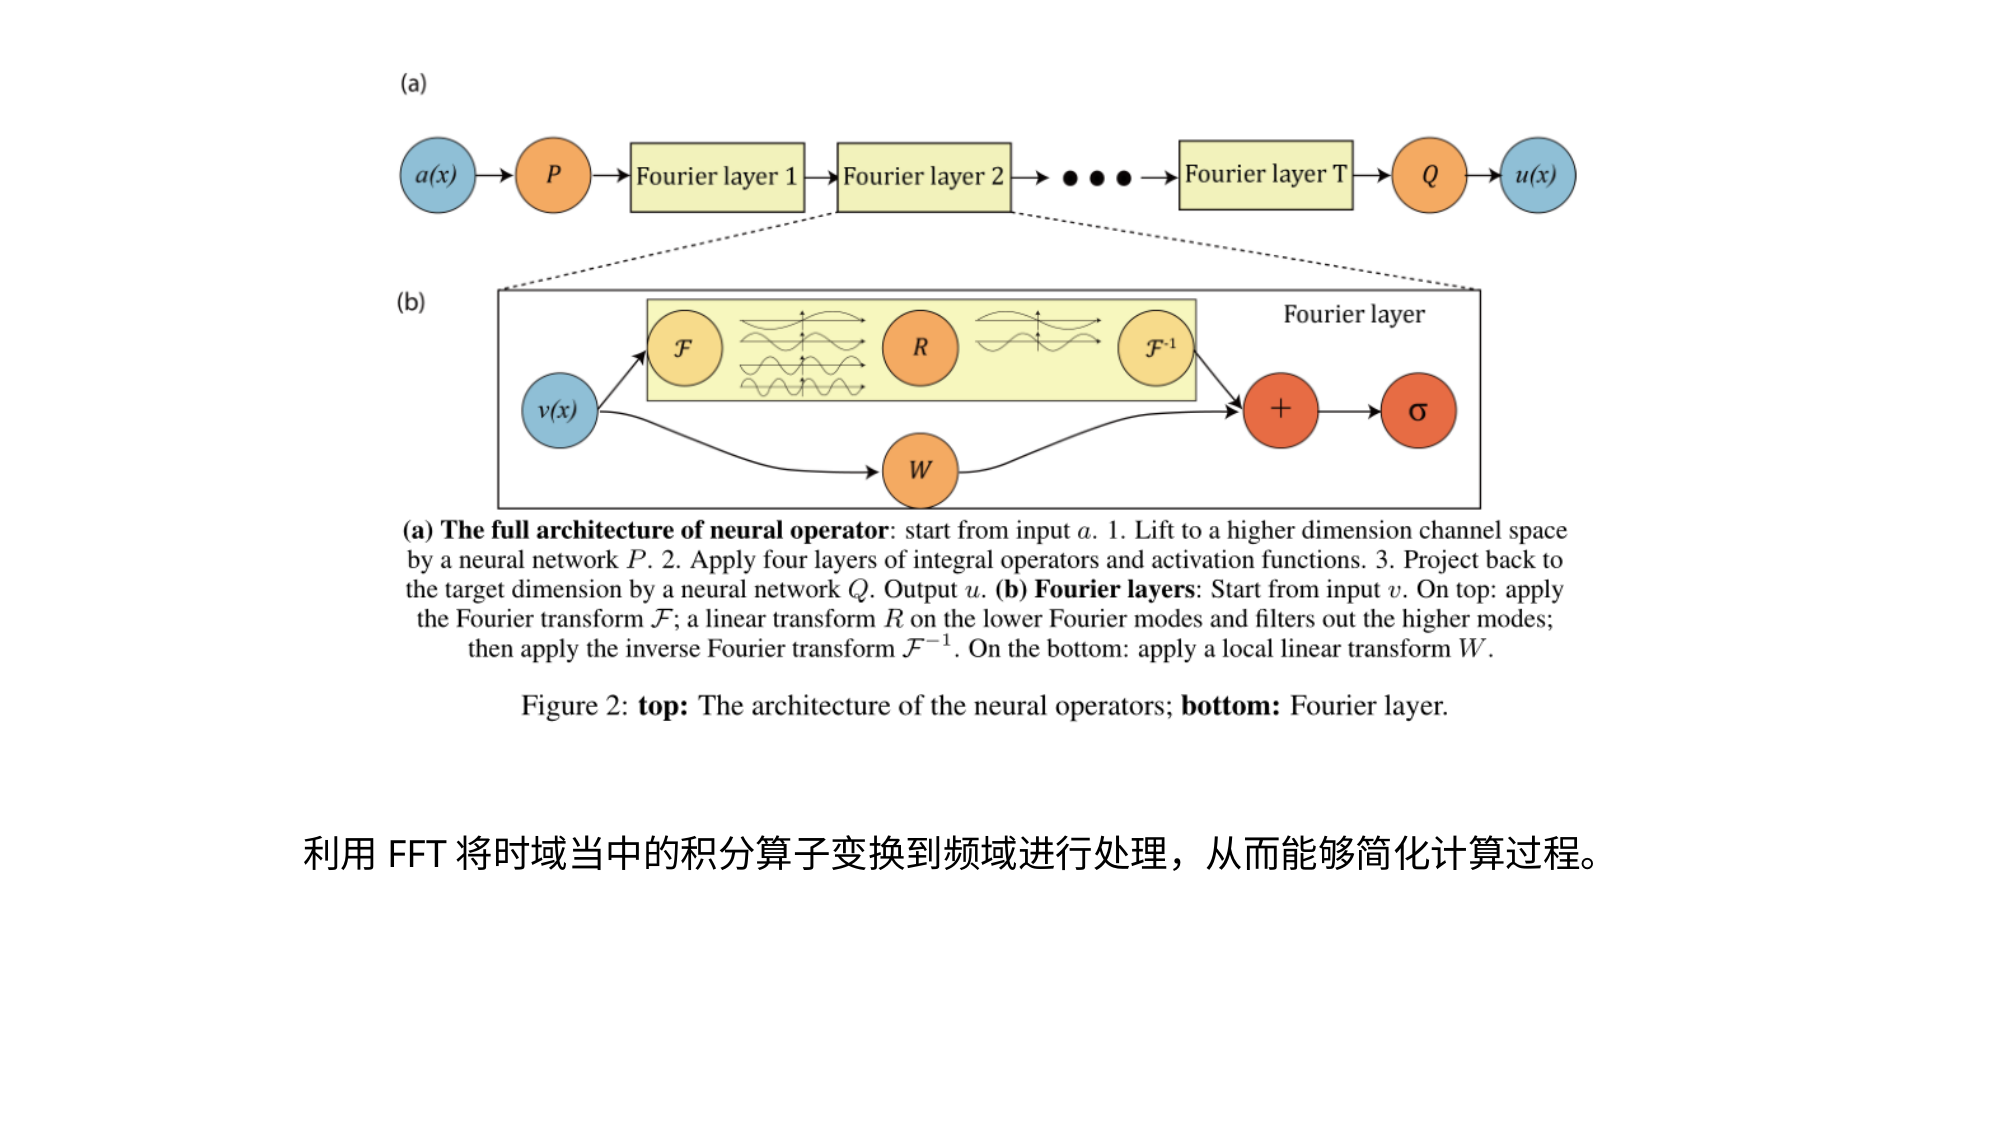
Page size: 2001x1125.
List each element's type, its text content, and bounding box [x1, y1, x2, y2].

picture [347, 35, 1653, 735]
text_box 利用FFT将时域当中的积分算子变换到频域进行处理，从而能够简化计算过程。 [213, 800, 1799, 883]
